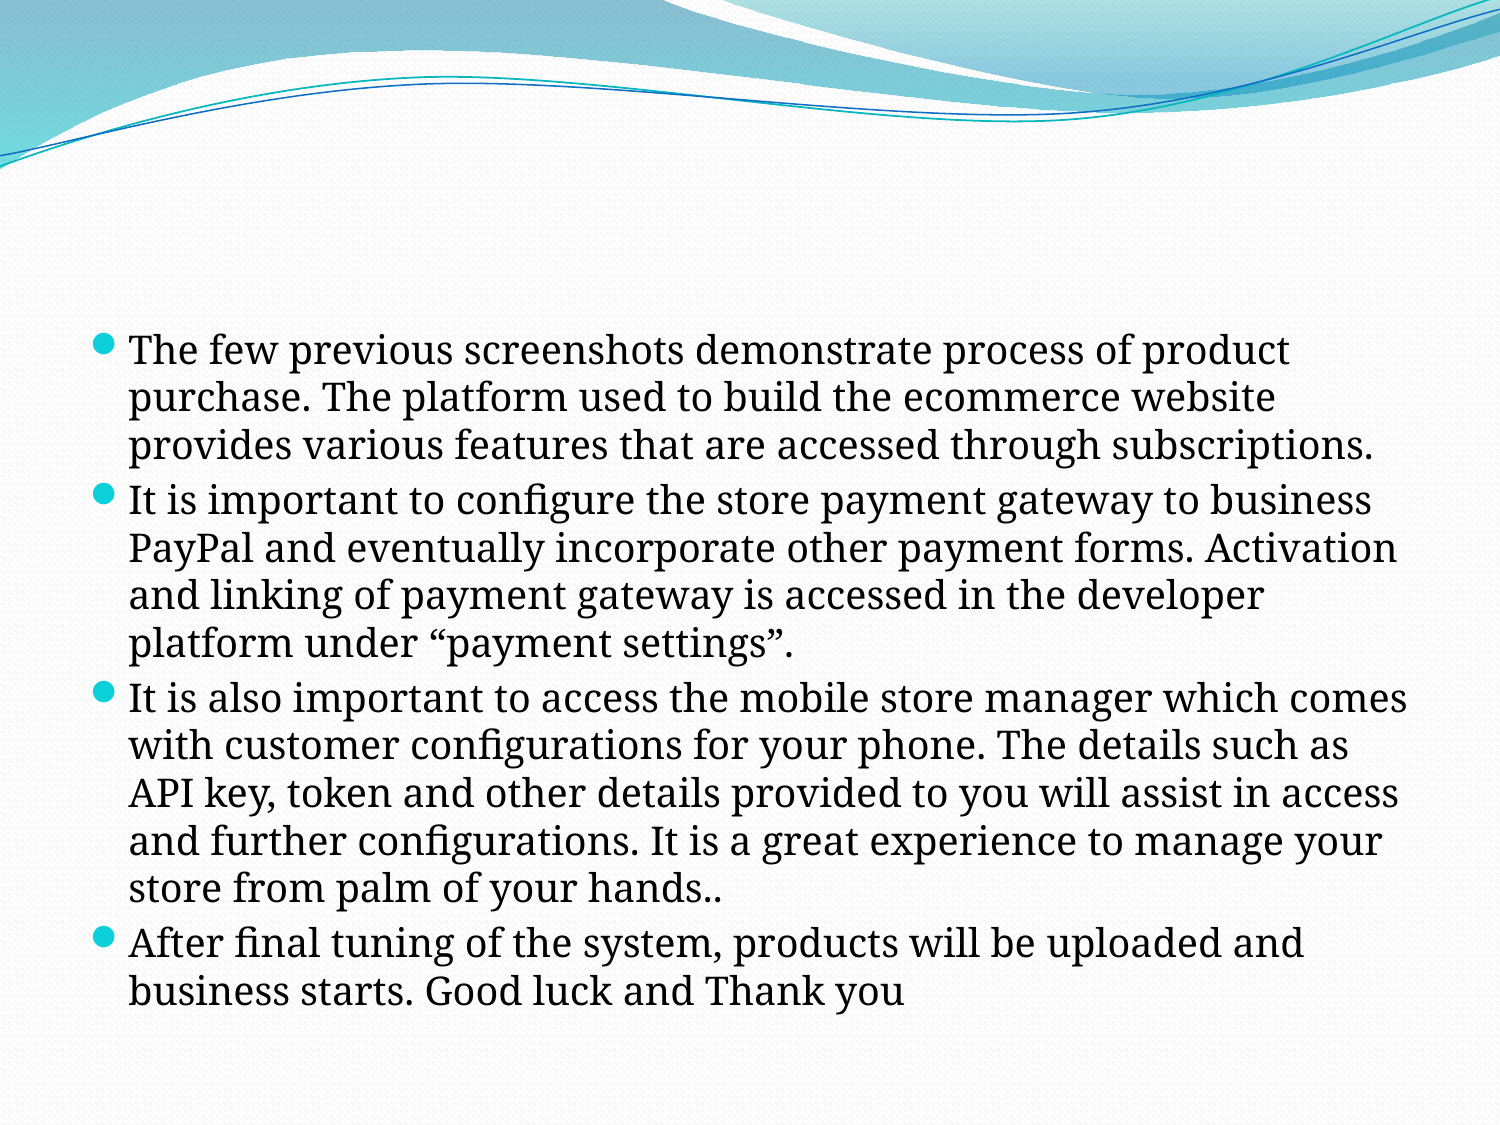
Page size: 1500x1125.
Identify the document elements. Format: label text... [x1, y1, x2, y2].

list The few previous screenshots demonstrate process of product purchase. The platform used to build the ecommerce website provides various features that are accessed through subscriptions. It is important to configure the store payment gateway to business PayPal and eventually incorporate other payment forms. Activation and linking of payment gateway is accessed in the developer platform under “payment settings”. It is also important to access the mobile store manager which comes with customer configurations for your phone. The details such as API key, token and other details provided to you will assist in access and further configurations. It is a great experience to manage your store from palm of your hands.. After final tuning of the system, products will be uploaded and business starts. Good luck and Thank you [75, 317, 1425, 1038]
